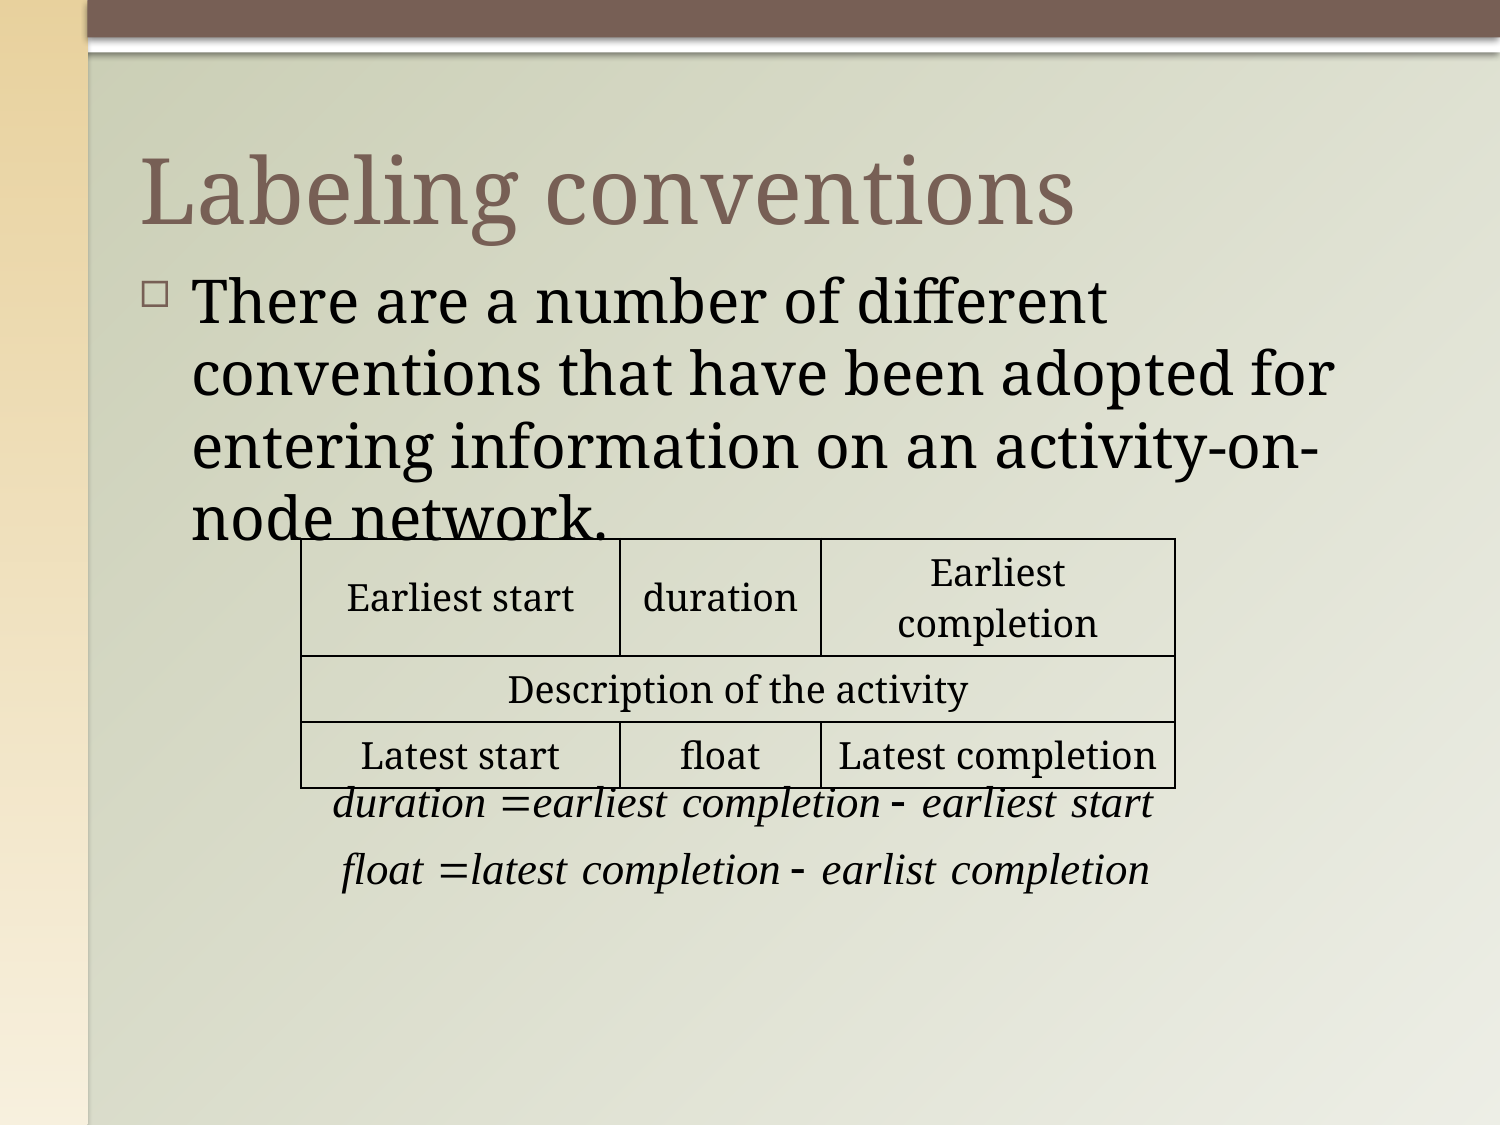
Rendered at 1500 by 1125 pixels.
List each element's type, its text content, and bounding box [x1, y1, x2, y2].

table_cell Description of the activity [302, 657, 1174, 721]
table_cell Latest completion [822, 723, 1174, 787]
table_header Earliest completion [822, 540, 1174, 655]
table_header duration [621, 540, 820, 655]
list There are a number of different conventions that have been adopted for entering information on an activity-on-node network. [123, 255, 1437, 520]
table_cell float [621, 723, 820, 773]
table_header Earliest start [302, 540, 619, 655]
title Labeling conventions [125, 62, 1438, 250]
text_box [324, 774, 1168, 906]
table_cell Latest start [302, 723, 619, 787]
